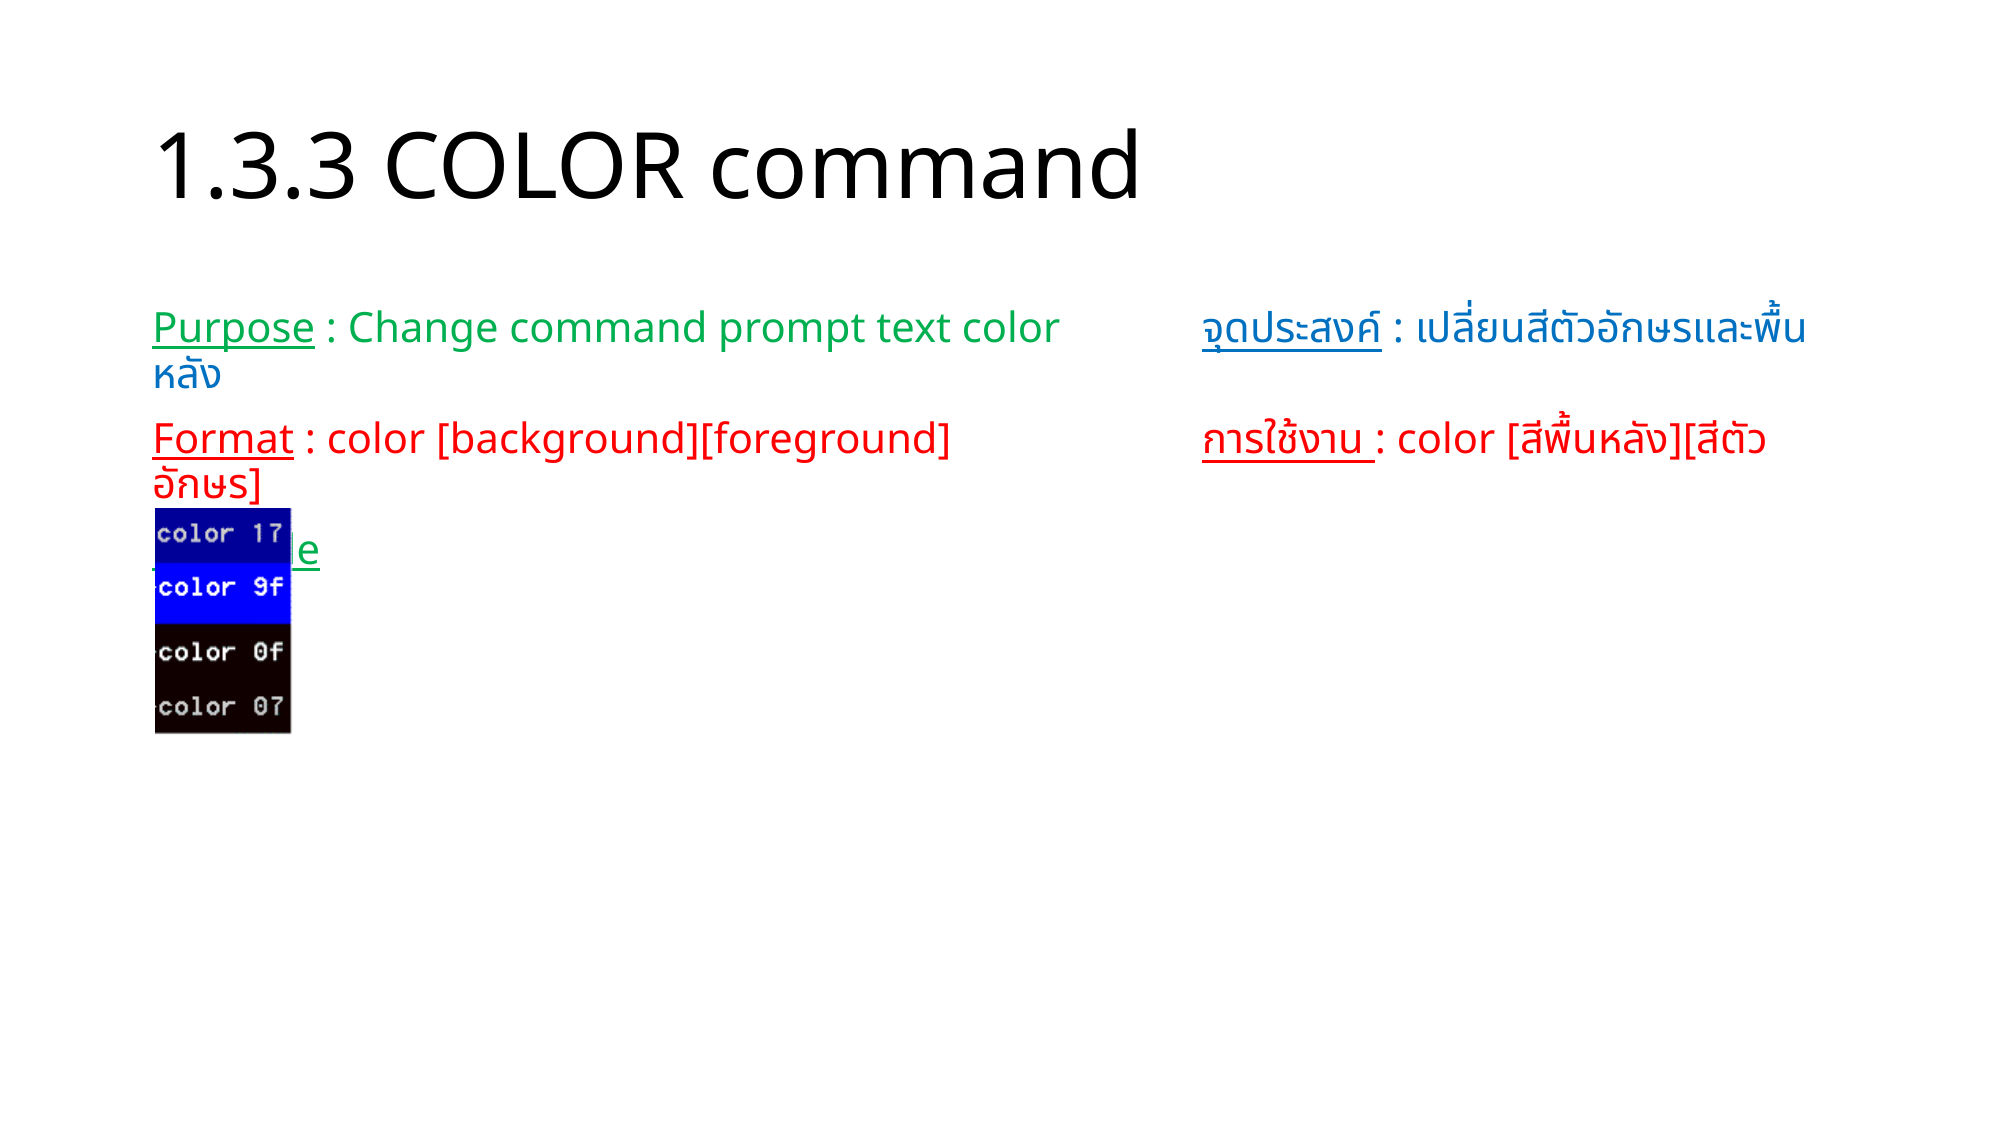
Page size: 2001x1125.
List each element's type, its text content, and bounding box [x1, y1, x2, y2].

picture [155, 508, 294, 736]
list Purpose : Change command prompt text color จุดประสงค์ : เปลี่ยนสีตัวอักษรและพื้นหลัง Format : color [background][foreground] การใช้งาน : color [สีพื้นหลัง][สีตัวอักษร] Example [137, 299, 1863, 1014]
title 1.3.3 COLOR command [137, 59, 1863, 278]
